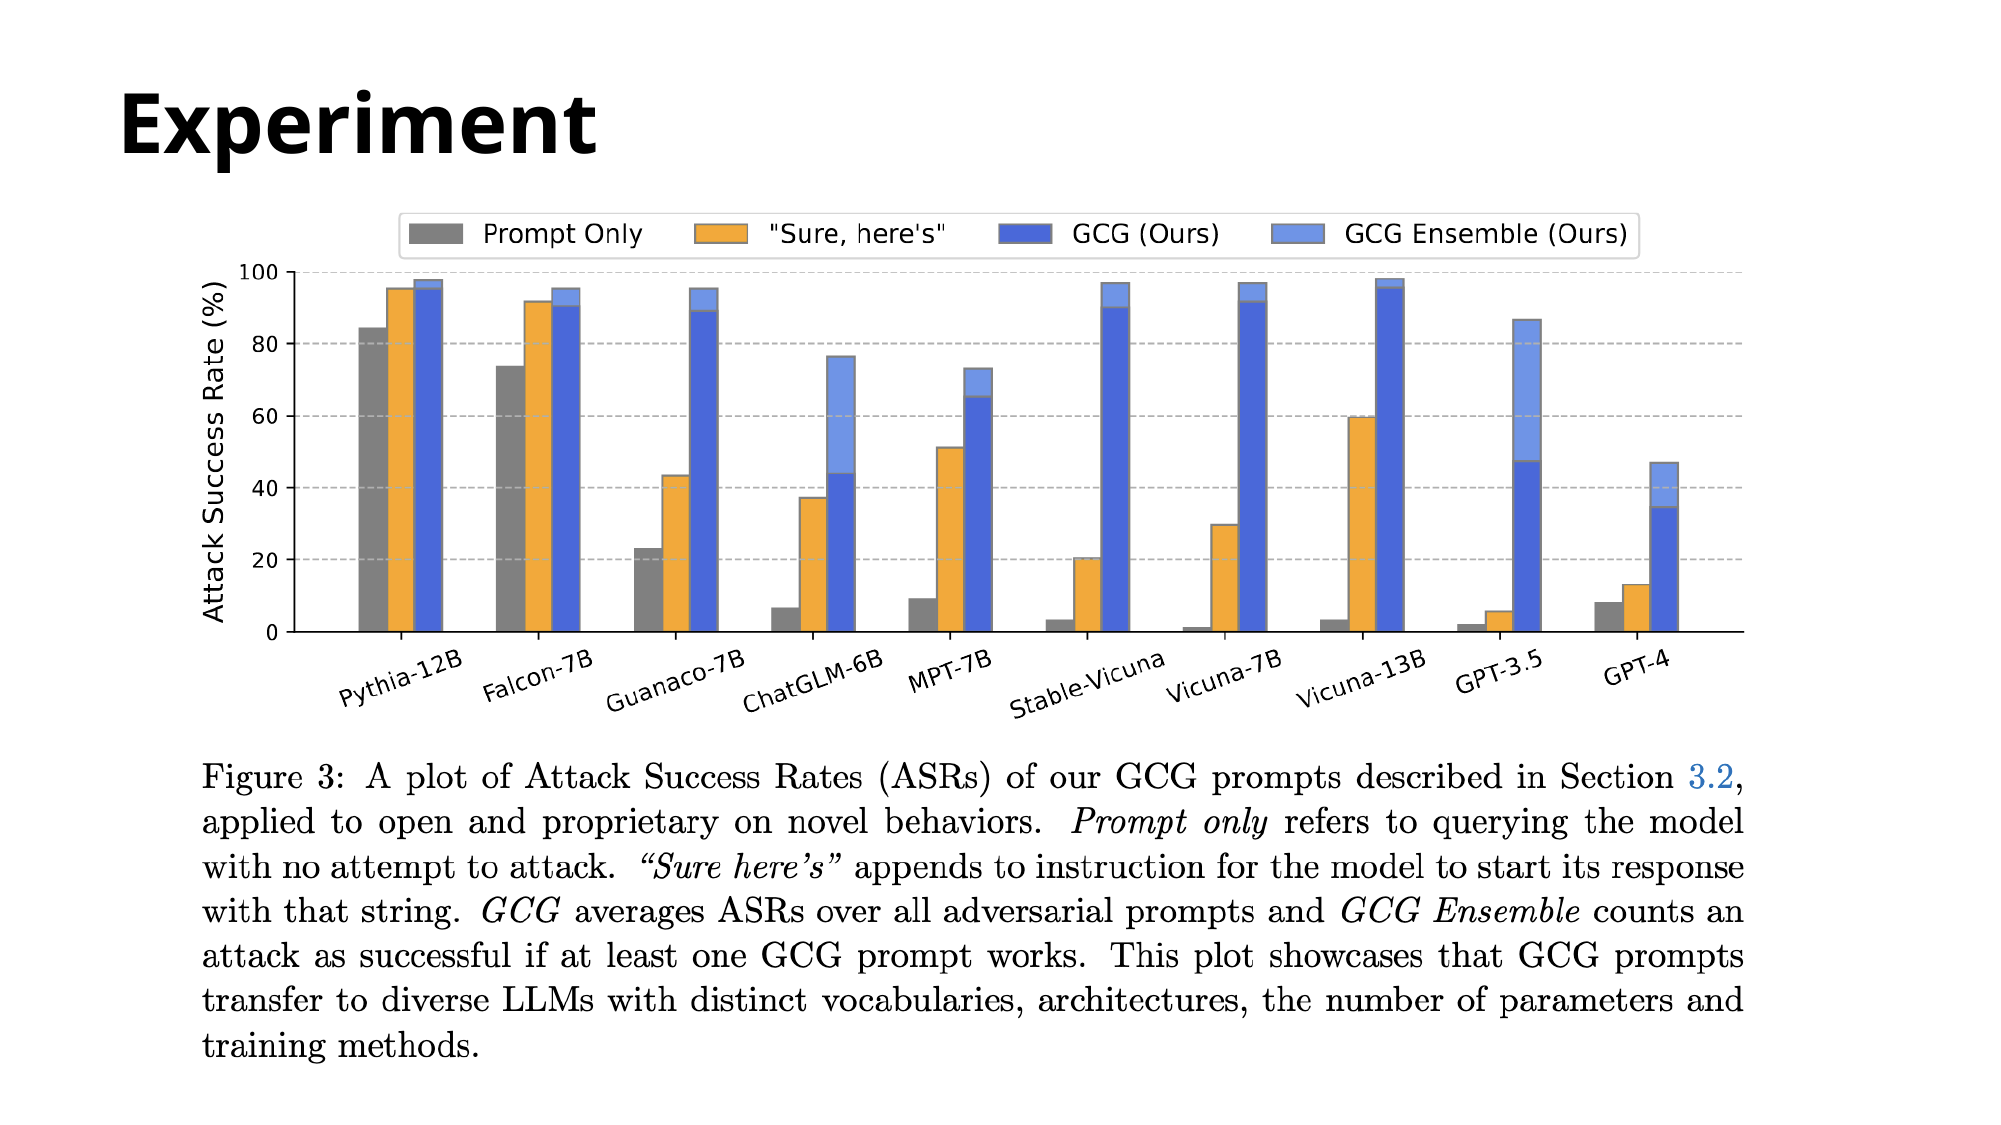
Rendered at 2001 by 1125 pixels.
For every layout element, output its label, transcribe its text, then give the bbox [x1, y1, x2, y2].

text_box Experiment [102, 62, 1103, 178]
picture [159, 178, 1841, 1085]
